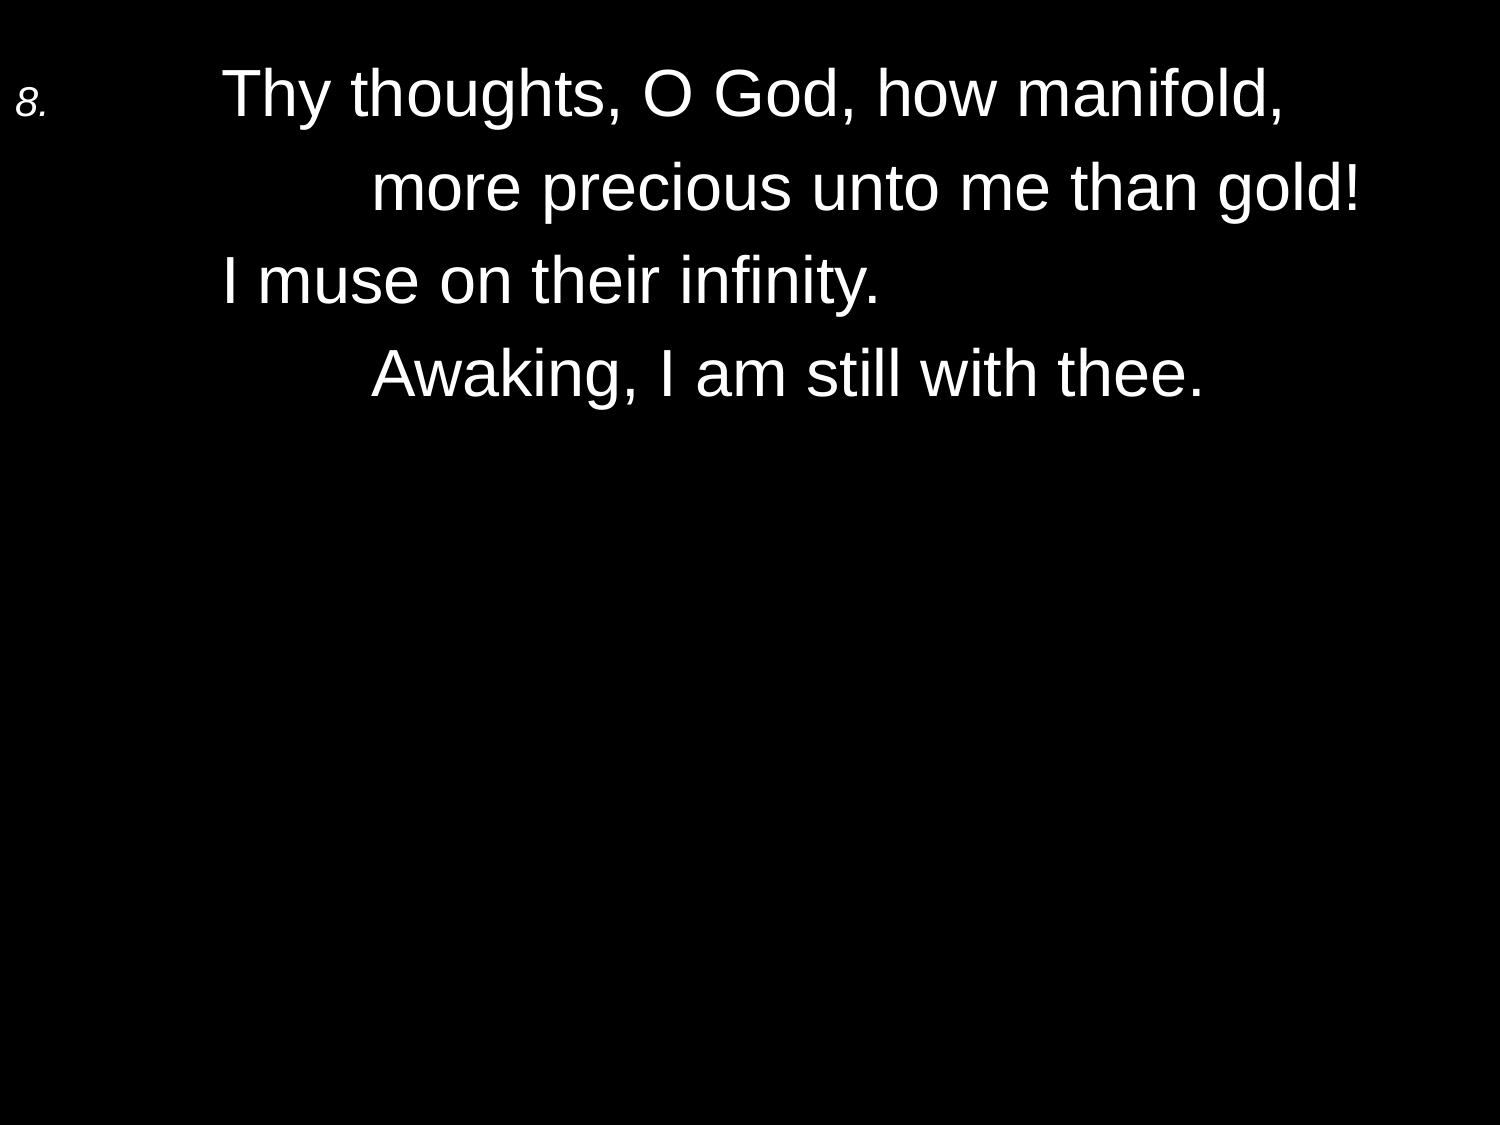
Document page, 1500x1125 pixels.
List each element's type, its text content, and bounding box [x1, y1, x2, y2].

list 8. Thy thoughts, O God, how manifold, more precious unto me than gold! I muse on their infinity. Awaking, I am still with thee. [0, 42, 1500, 1047]
